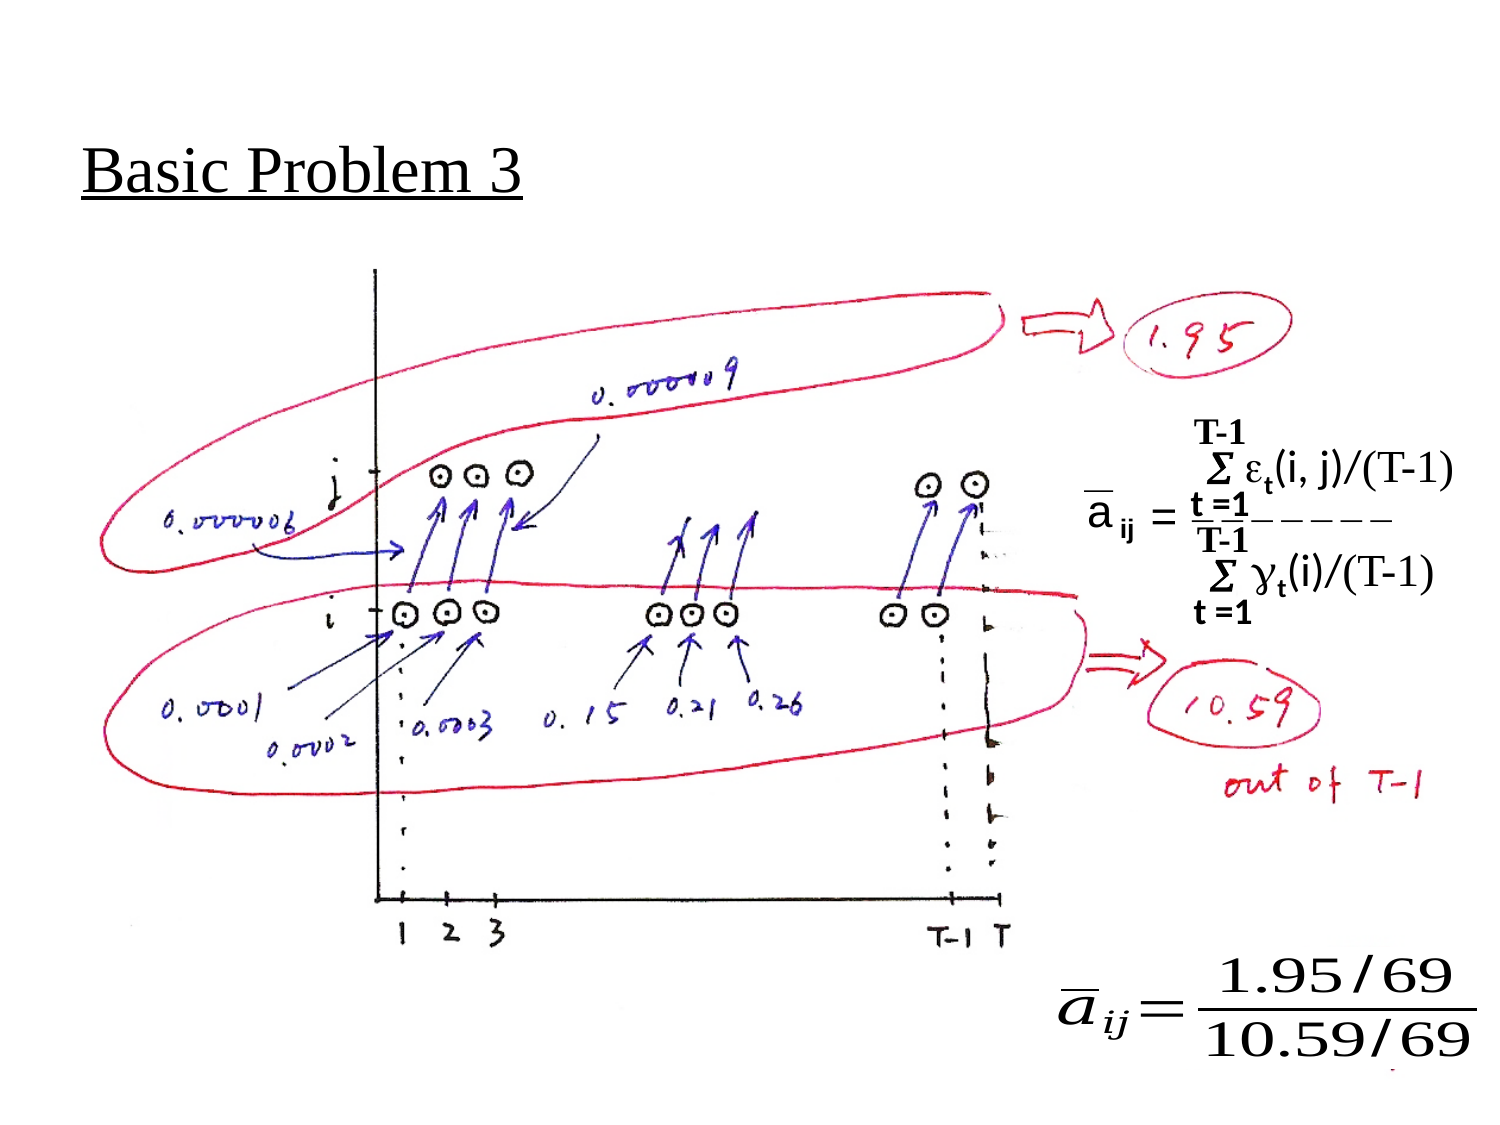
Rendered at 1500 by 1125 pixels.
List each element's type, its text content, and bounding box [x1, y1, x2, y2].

text_box Basic Problem 3 [66, 118, 539, 213]
picture [88, 256, 1448, 1081]
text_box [1068, 408, 1483, 687]
